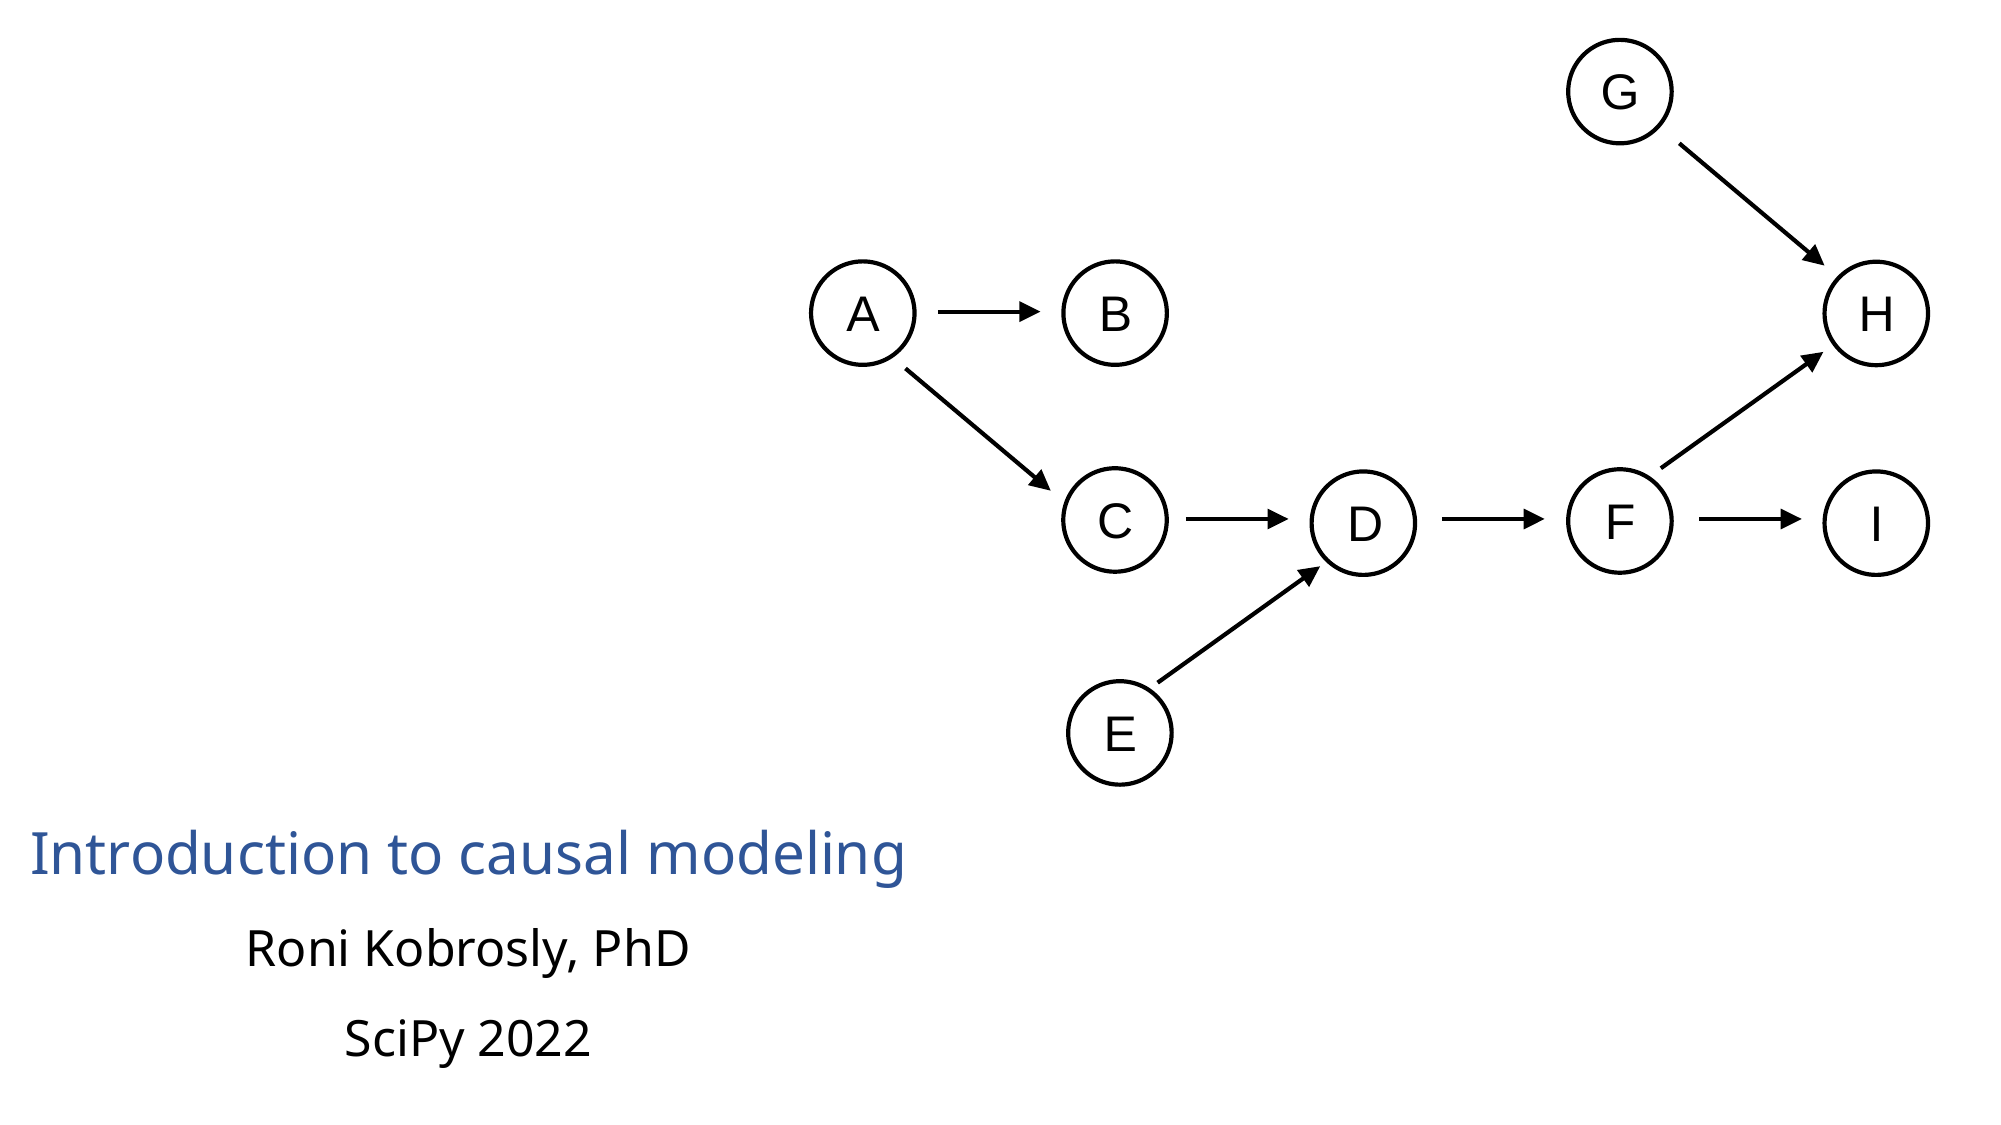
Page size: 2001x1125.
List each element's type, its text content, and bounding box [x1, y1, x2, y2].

text_box A [811, 280, 915, 351]
text_box B [1063, 280, 1167, 351]
text_box [1583, 559, 1657, 574]
text_box [1074, 260, 1157, 280]
text_box [1322, 470, 1405, 490]
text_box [1157, 566, 1321, 683]
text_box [1660, 351, 1824, 469]
text_box [1326, 561, 1401, 576]
text_box [1835, 470, 1918, 490]
text_box [826, 351, 900, 366]
text_box [1082, 770, 1158, 786]
text_box H [1824, 280, 1929, 351]
text_box C [1063, 487, 1167, 558]
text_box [1679, 143, 1825, 266]
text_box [905, 368, 1051, 491]
text_box [1578, 38, 1662, 59]
text_box [1078, 680, 1162, 700]
text_box [1078, 351, 1152, 366]
text_box F [1568, 488, 1672, 559]
text_box [1578, 468, 1662, 488]
text_box [1073, 467, 1157, 487]
text_box G [1568, 59, 1672, 129]
text_box D [1313, 490, 1417, 561]
text_box [1582, 129, 1658, 145]
text_box [1835, 260, 1918, 280]
text_box [821, 260, 904, 280]
text_box [1839, 351, 1914, 367]
text_box E [1068, 700, 1172, 770]
text_box [1839, 561, 1914, 576]
title Introduction to causal modeling Roni Kobrosly, PhD SciPy 2022 [0, 773, 1013, 1120]
text_box [1078, 558, 1152, 573]
text_box I [1824, 490, 1929, 561]
